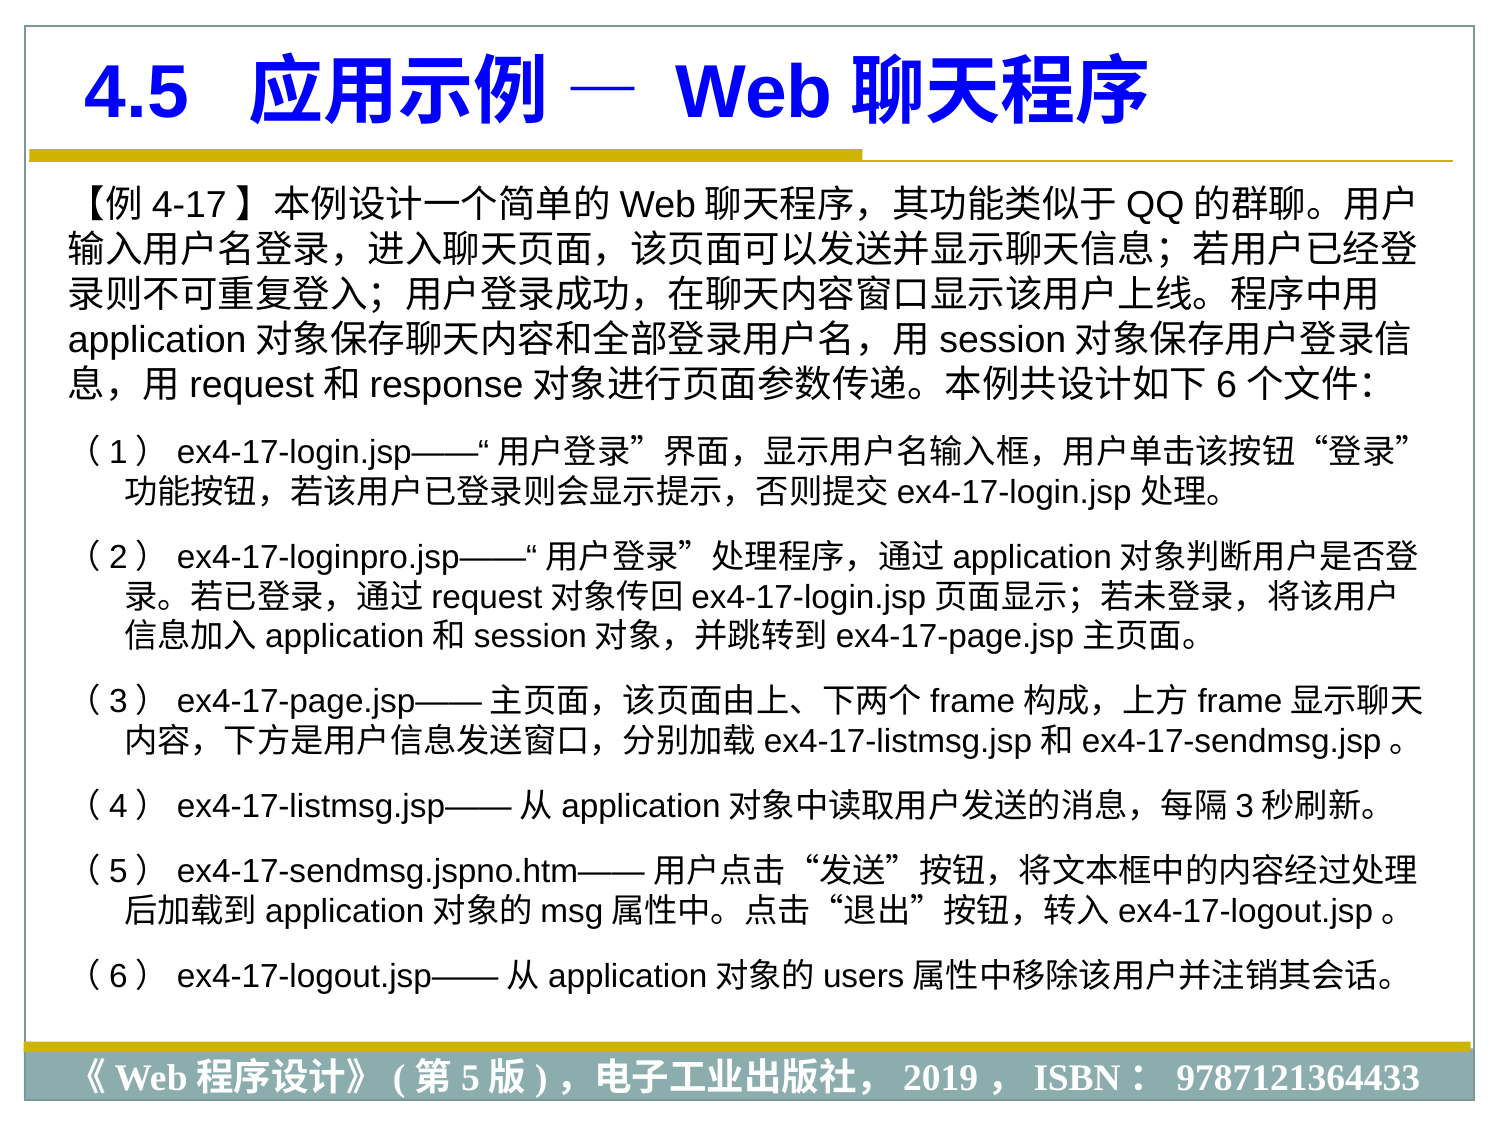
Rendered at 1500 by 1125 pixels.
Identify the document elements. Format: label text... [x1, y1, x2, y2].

text_box 【例4-17】本例设计一个简单的Web聊天程序，其功能类似于QQ的群聊。用户输入用户名登录，进入聊天页面，该页面可以发送并显示聊天信息；若用户已经登录则不可重复登入；用户登录成功，在聊天内容窗口显示该用户上线。程序中用application对象保存聊天内容和全部登录用户名，用session对象保存用户登录信息，用request和response对象进行页面参数传递。本例共设计如下6个文件： （1）ex4-17-login.jsp——“用户登录”界面，显示用户名输入框，用户单击该按钮“登录”功能按钮，若该用户已登录则会显示提示，否则提交ex4-17-login.jsp处理。 （2）ex4-17-loginpro.jsp——“用户登录”处理程序，通过application对象判断用户是否登录。若已登录，通过request对象传回ex4-17-login.jsp页面显示；若未登录，将该用户信息加入application和session对象，并跳转到ex4-17-page.jsp主页面。 （3）ex4-17-page.jsp——主页面，该页面由上、下两个frame构成，上方frame显示聊天内容，下方是用户信息发送窗口，分别加载ex4-17-listmsg.jsp和ex4-17-sendmsg.jsp。 （4）ex4-17-listmsg.jsp——从application对象中读取用户发送的消息，每隔3秒刷新。 （5）ex4-17-sendmsg.jspno.htm——用户点击“发送”按钮，将文本框中的内容经过处理后加载到application对象的msg属性中。点击“退出”按钮，转入ex4-17-logout.jsp。 （6）ex4-17-logout.jsp——从application对象的users属性中移除该用户并注销其会话。 [53, 172, 1447, 1002]
text_box 4.5 应用示例 — Web聊天程序 [70, 35, 1421, 114]
